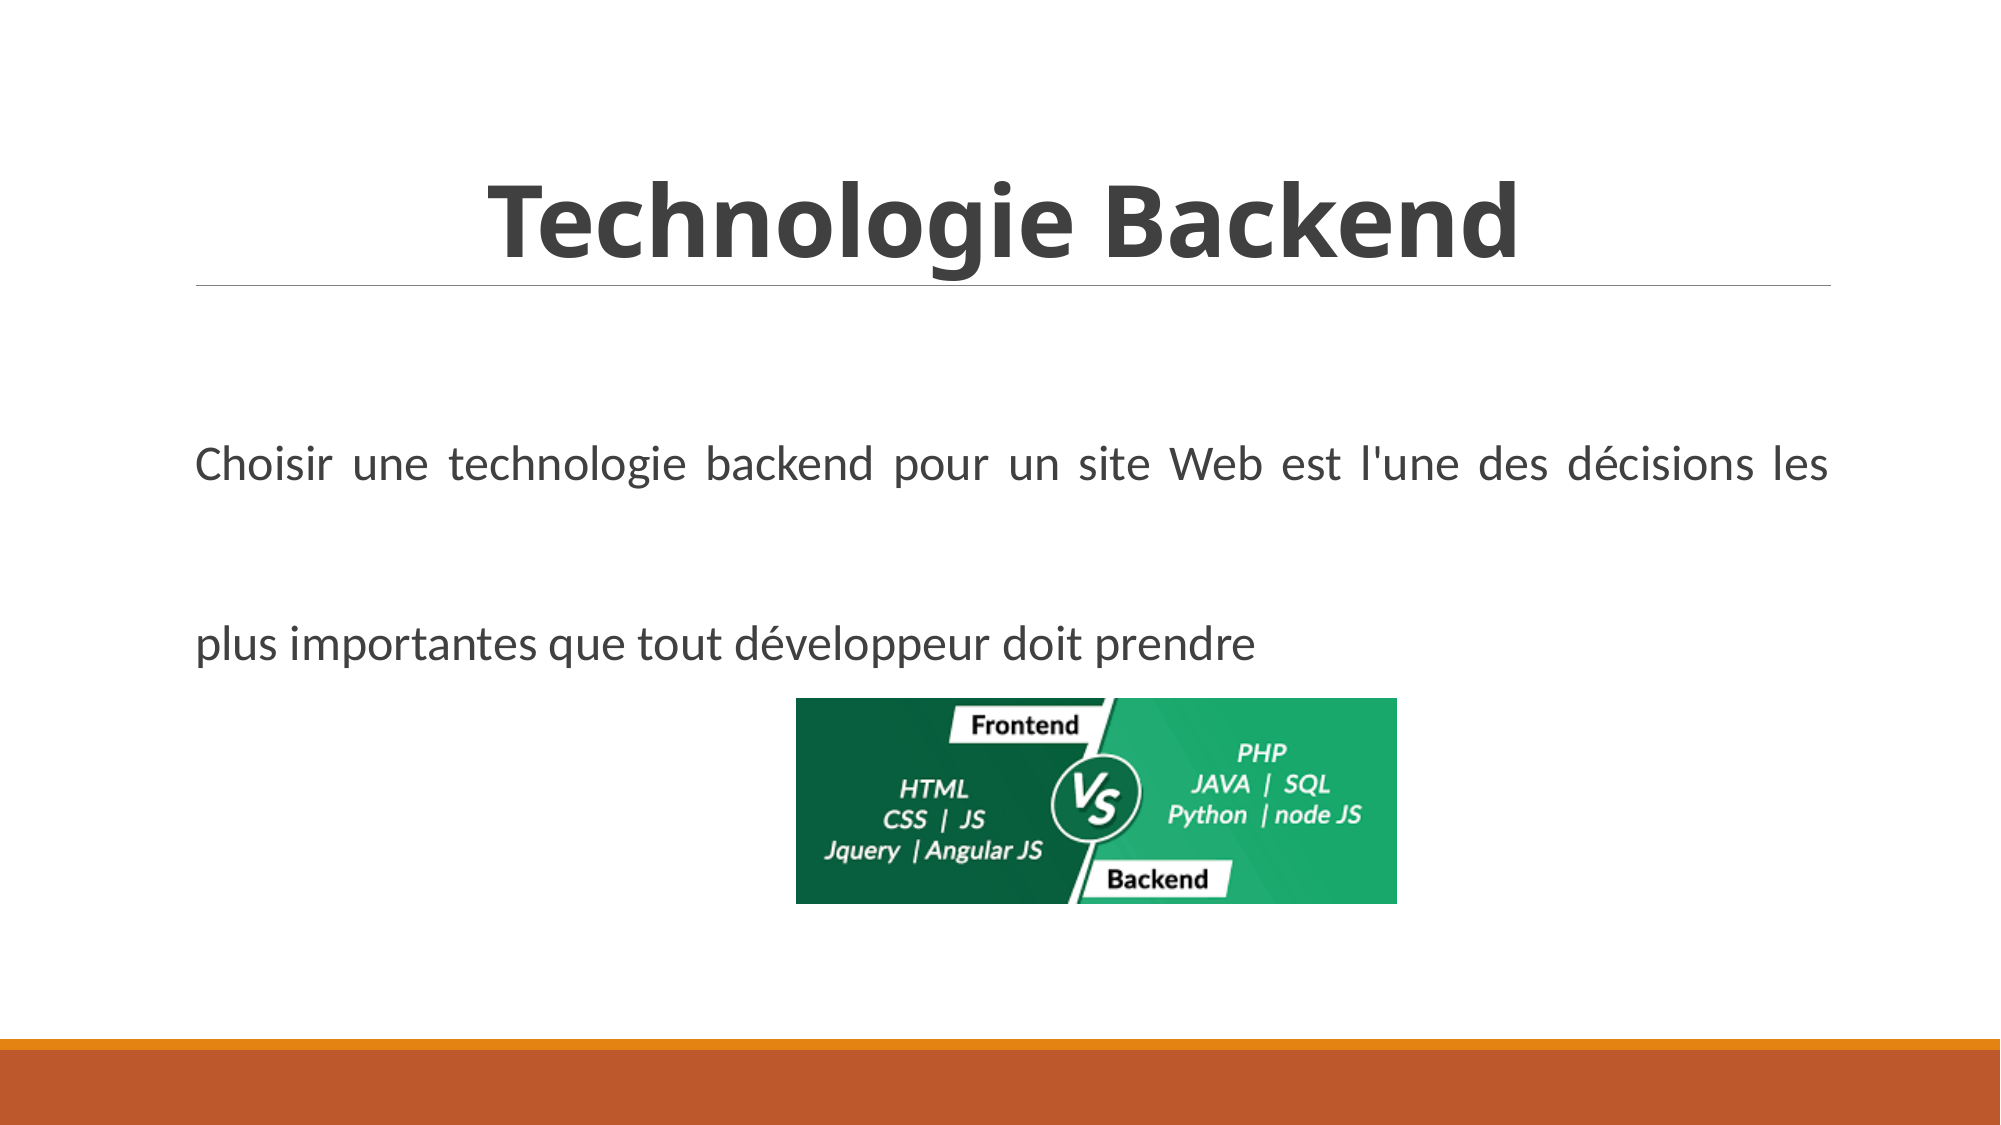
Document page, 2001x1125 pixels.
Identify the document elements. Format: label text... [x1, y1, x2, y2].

title Technologie Backend [180, 47, 1830, 285]
list Choisir une technologie backend pour un site Web est l'une des décisions les plus importantes que tout développeur doit prendre [180, 302, 1830, 963]
picture [795, 698, 1397, 905]
